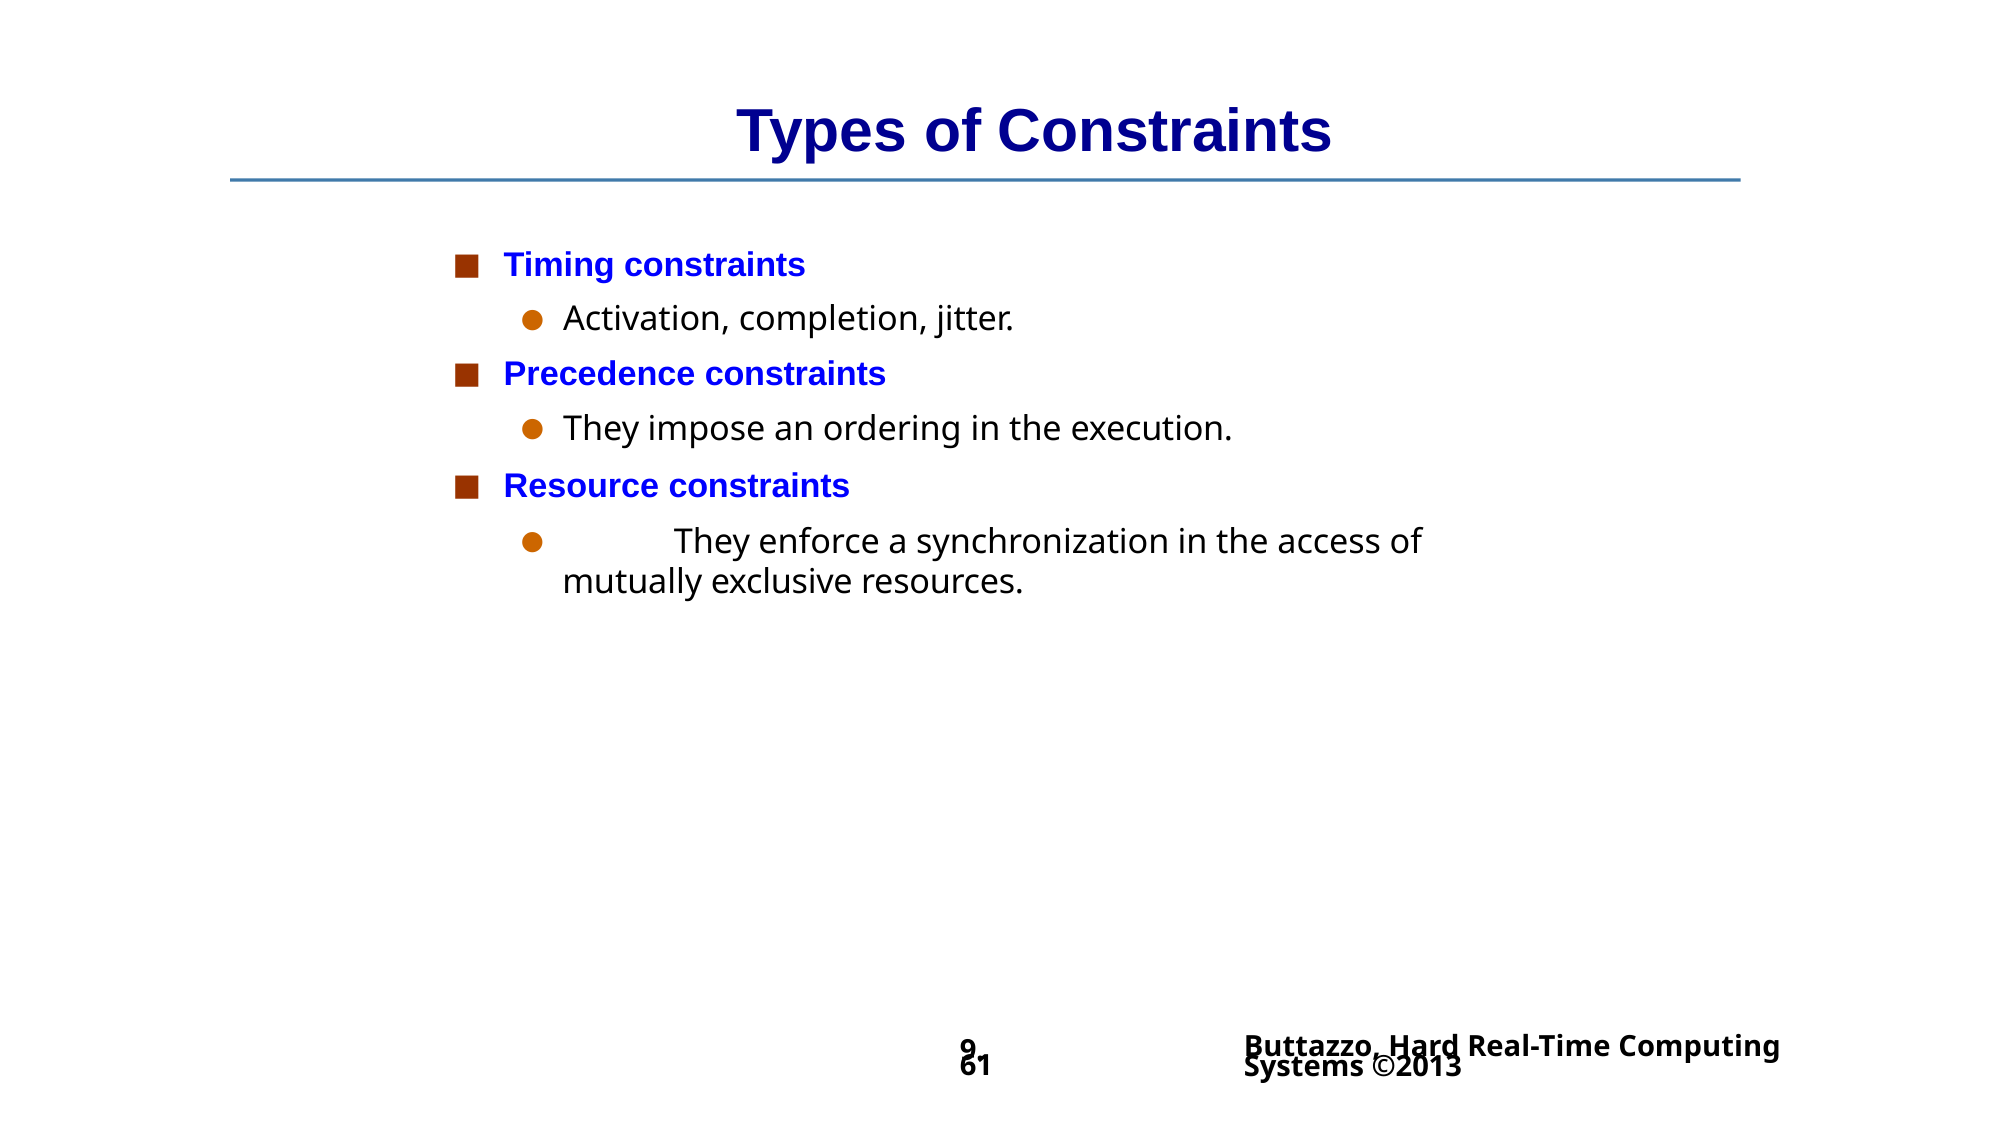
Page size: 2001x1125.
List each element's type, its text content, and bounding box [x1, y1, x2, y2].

footer Buttazzo, Hard Real-Time Computing Systems ©2013 [1241, 1042, 1846, 1125]
title Types of Constraints [509, 88, 1714, 279]
slide_number 9.61 [957, 1045, 1010, 1125]
text_box Timing constraints Activation, completion, jitter. Precedence constraints They impose an ordering in the execution. Resource constraints They enforce a synchronization in the access of mutually exclusive resources. [450, 227, 1570, 601]
